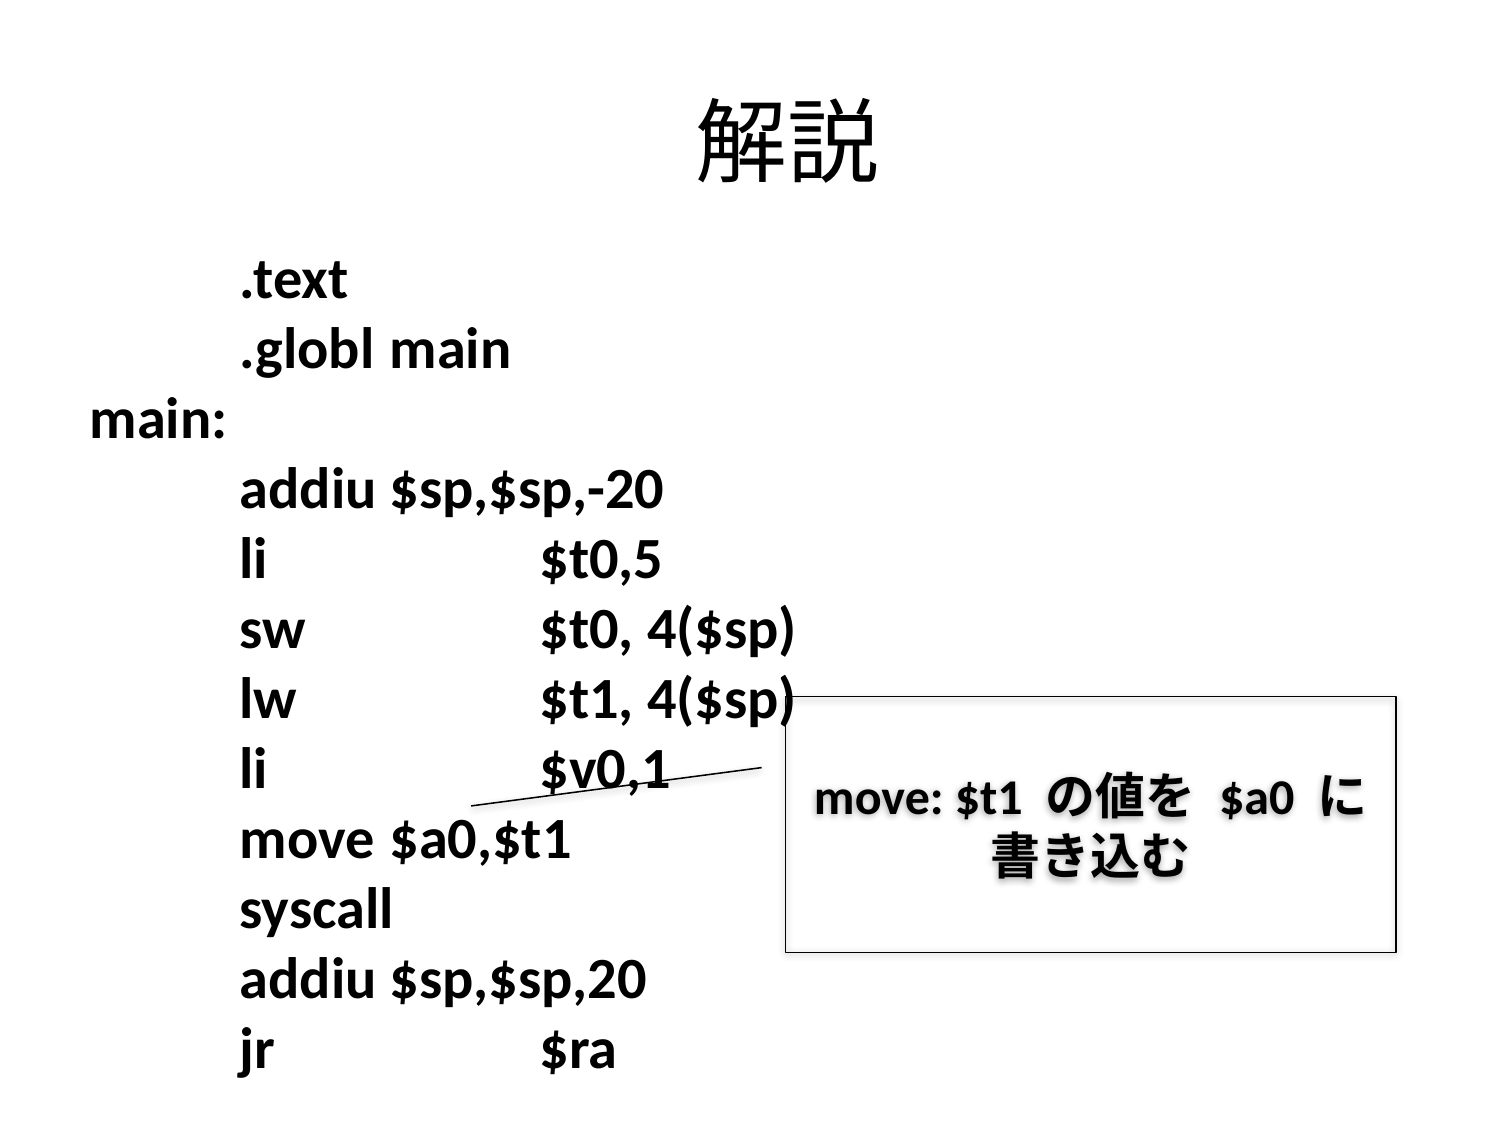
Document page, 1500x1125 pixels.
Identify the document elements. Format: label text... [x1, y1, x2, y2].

text_box .text .globl main main: addiu $sp,$sp,-20 li $t0,5 sw $t0, 4($sp) lw $t1, 4($sp) li $v0,1 move $a0,$t1 syscall addiu $sp,$sp,20 jr $ra [75, 232, 953, 1088]
text_box move: $t1 の値を $a0 に 書き込む [785, 696, 1397, 953]
title 解説 [75, 45, 1500, 233]
text_box move: $t1 の値を $a0 に 書き込む [471, 766, 762, 807]
